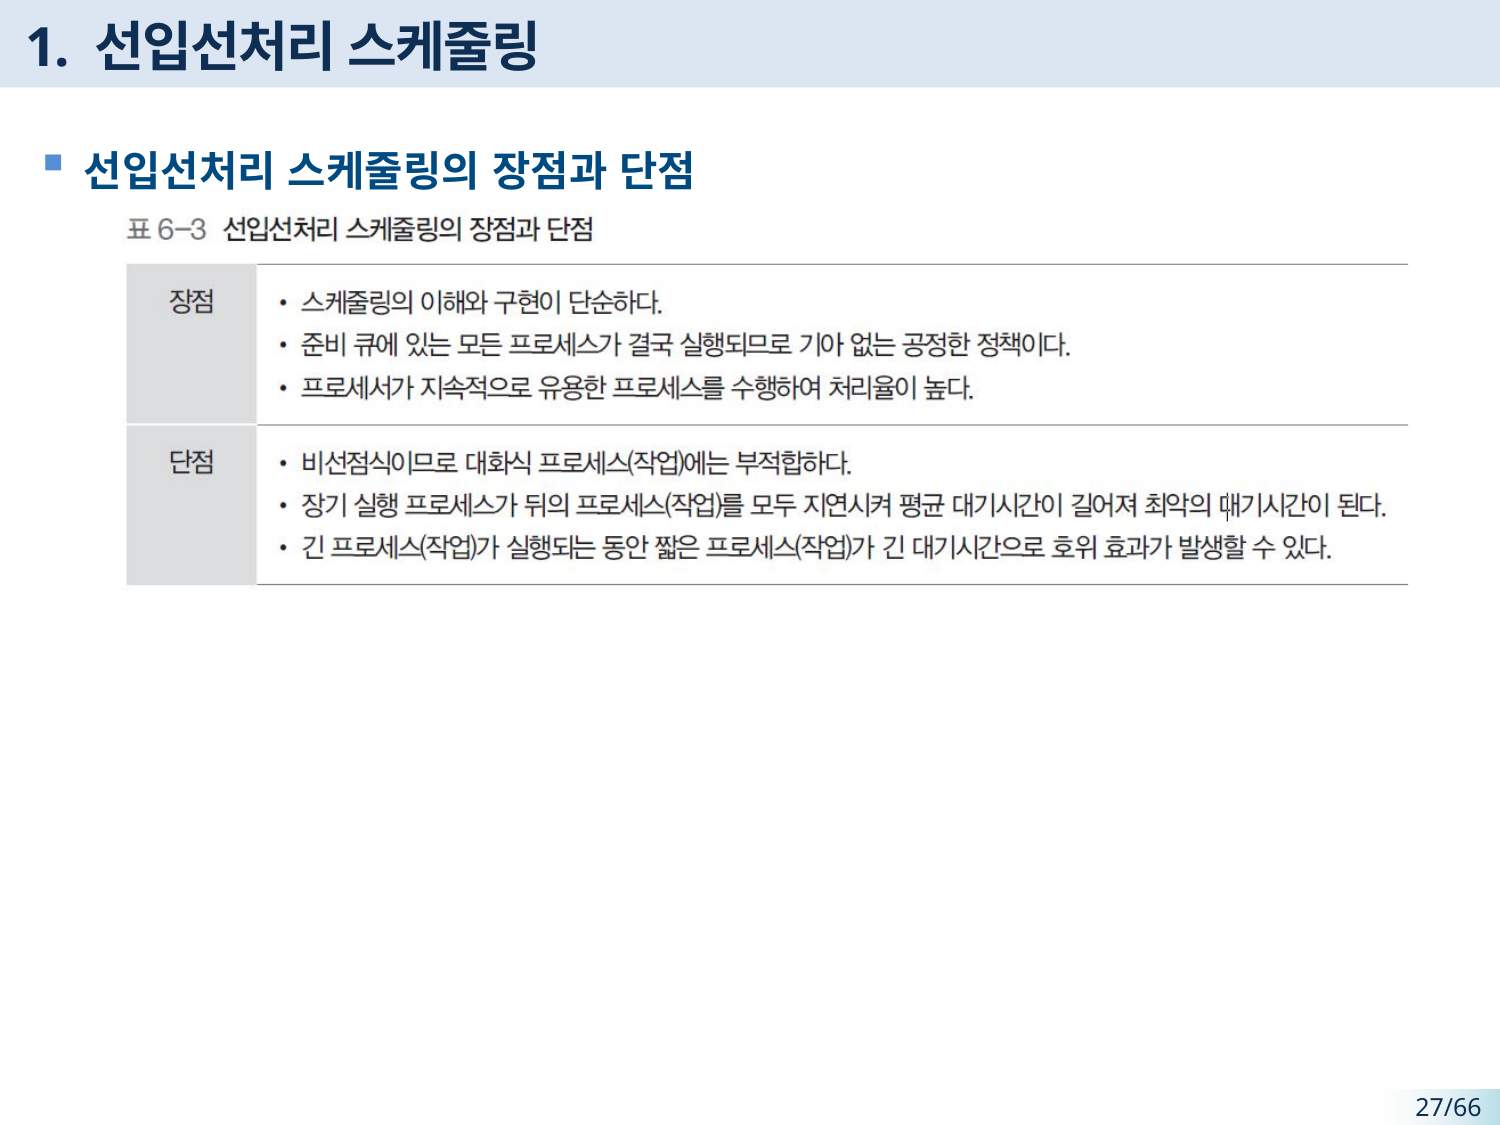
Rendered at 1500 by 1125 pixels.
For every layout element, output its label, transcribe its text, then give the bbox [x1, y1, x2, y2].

title 1. 선입선처리 스케줄링 [10, 5, 1481, 84]
picture [122, 207, 1423, 593]
list 선입선처리 스케줄링의 장점과 단점 [10, 126, 1481, 1057]
